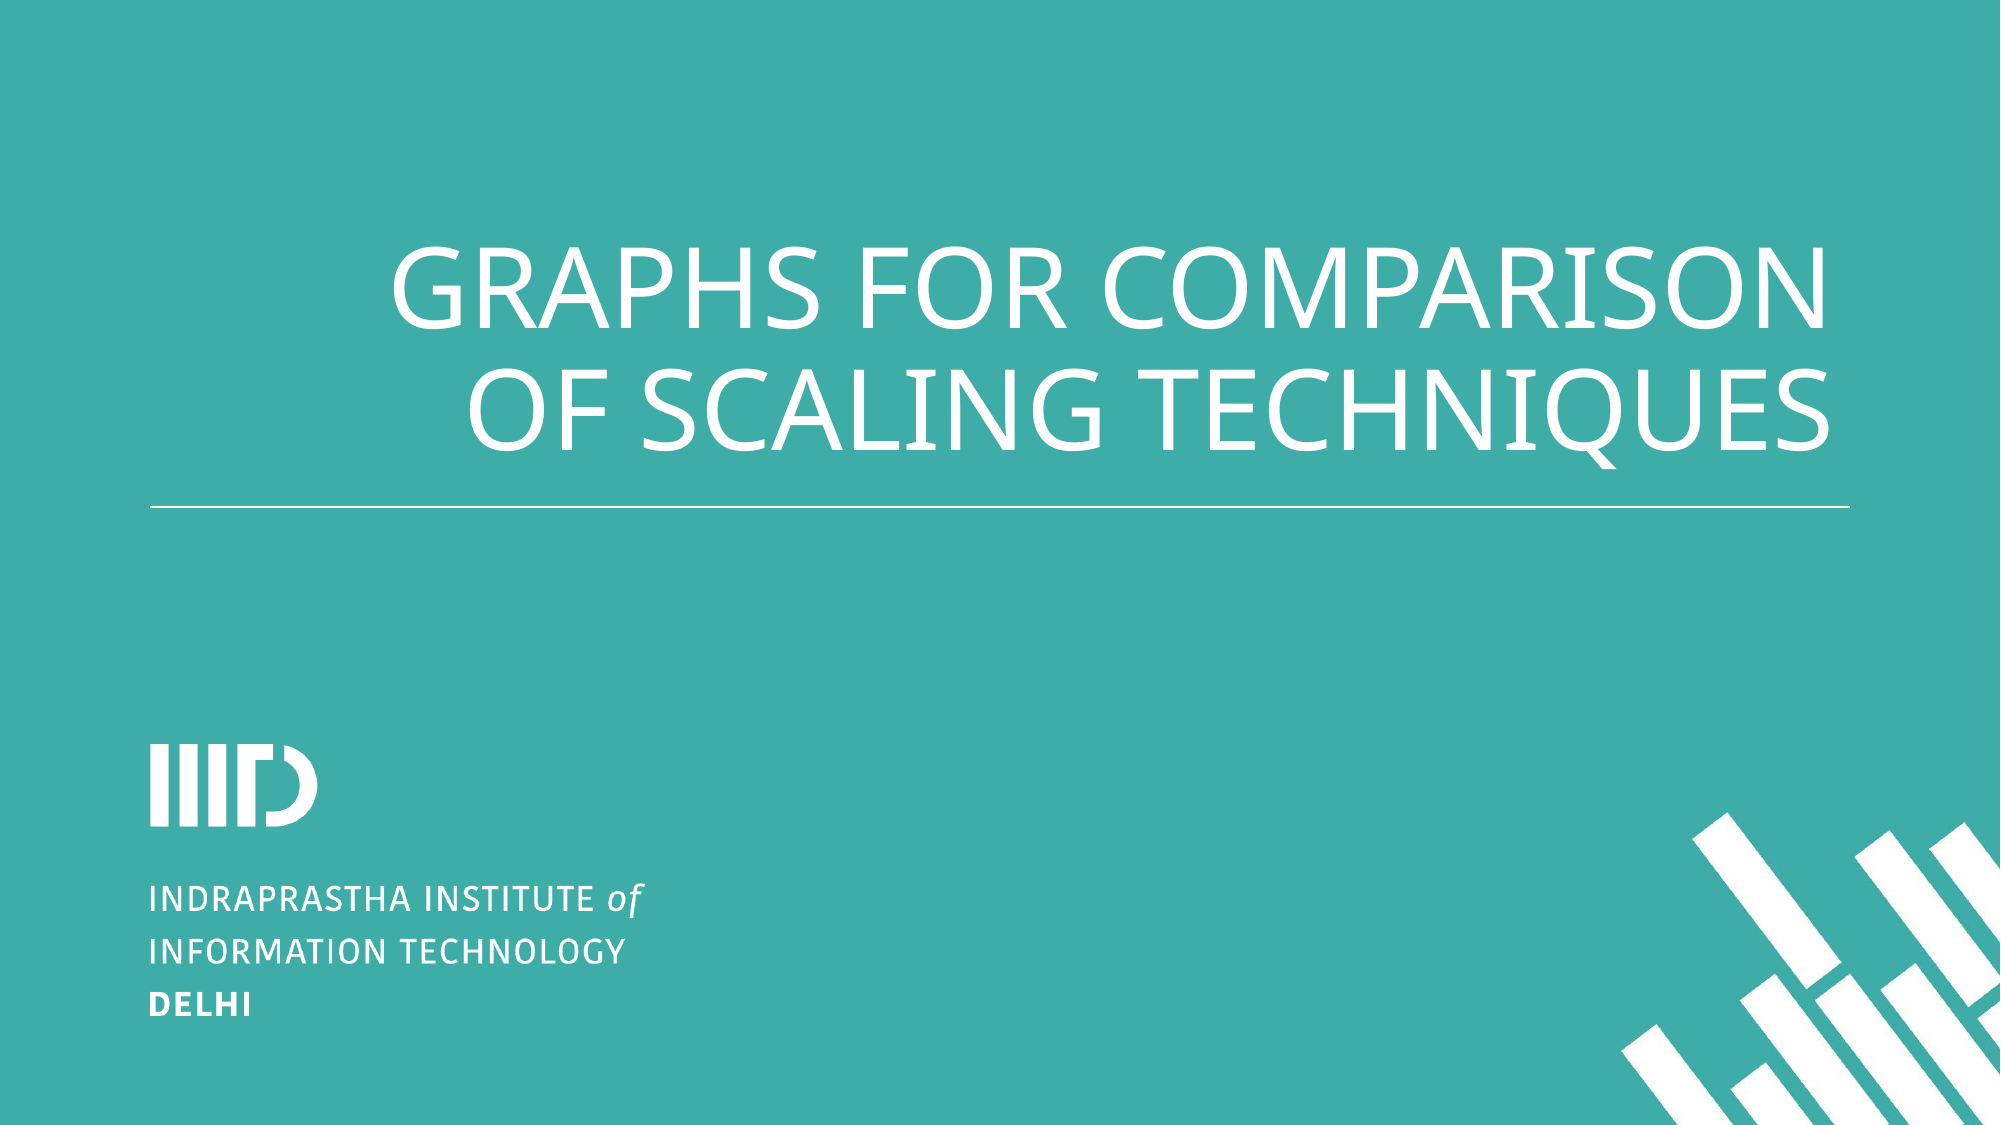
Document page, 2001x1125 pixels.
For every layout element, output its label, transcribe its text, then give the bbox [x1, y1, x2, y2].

title GRAPHS FOR COMPARISON OF SCALING TECHNIQUES [249, 174, 1850, 483]
picture [150, 743, 645, 1016]
picture [1593, 779, 2000, 1125]
